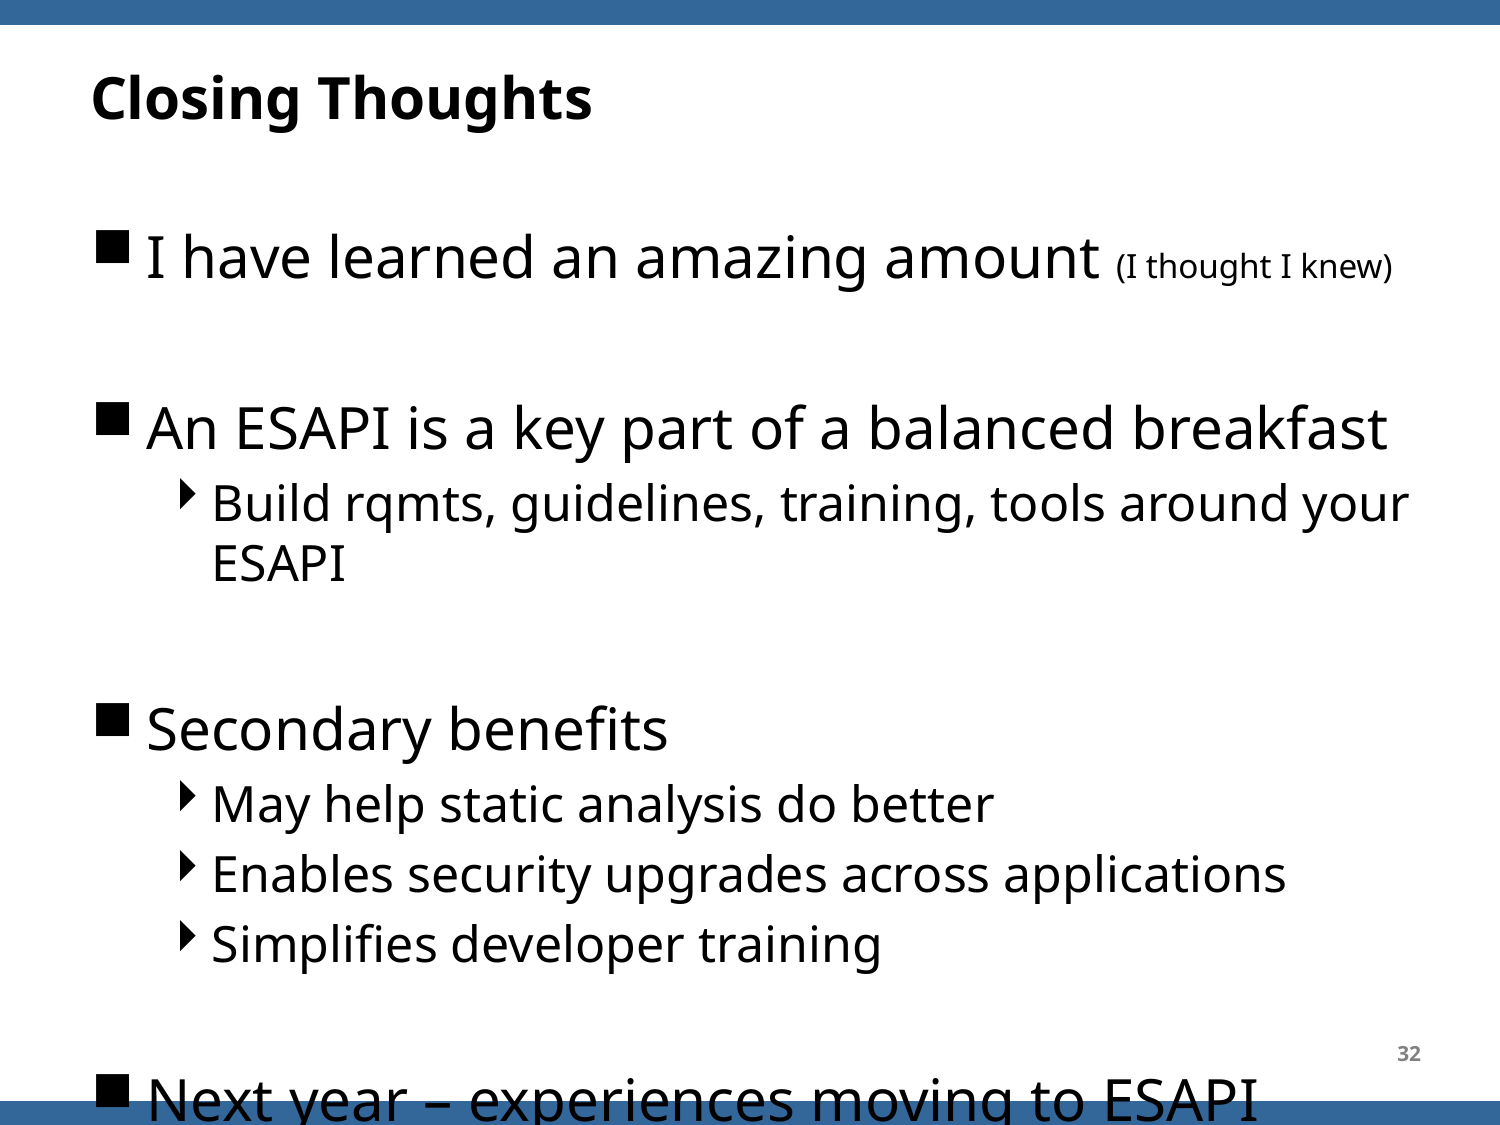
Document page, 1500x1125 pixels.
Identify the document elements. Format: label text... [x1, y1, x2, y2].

list I have learned an amazing amount (I thought I knew) An ESAPI is a key part of a balanced breakfast Build rqmts, guidelines, training, tools around your ESAPI Secondary benefits May help static analysis do better Enables security upgrades across applications Simplifies developer training Next year – experiences moving to ESAPI [74, 212, 1500, 1006]
title Closing Thoughts [74, 30, 1426, 162]
slide_number 32 [1376, 1032, 1443, 1071]
